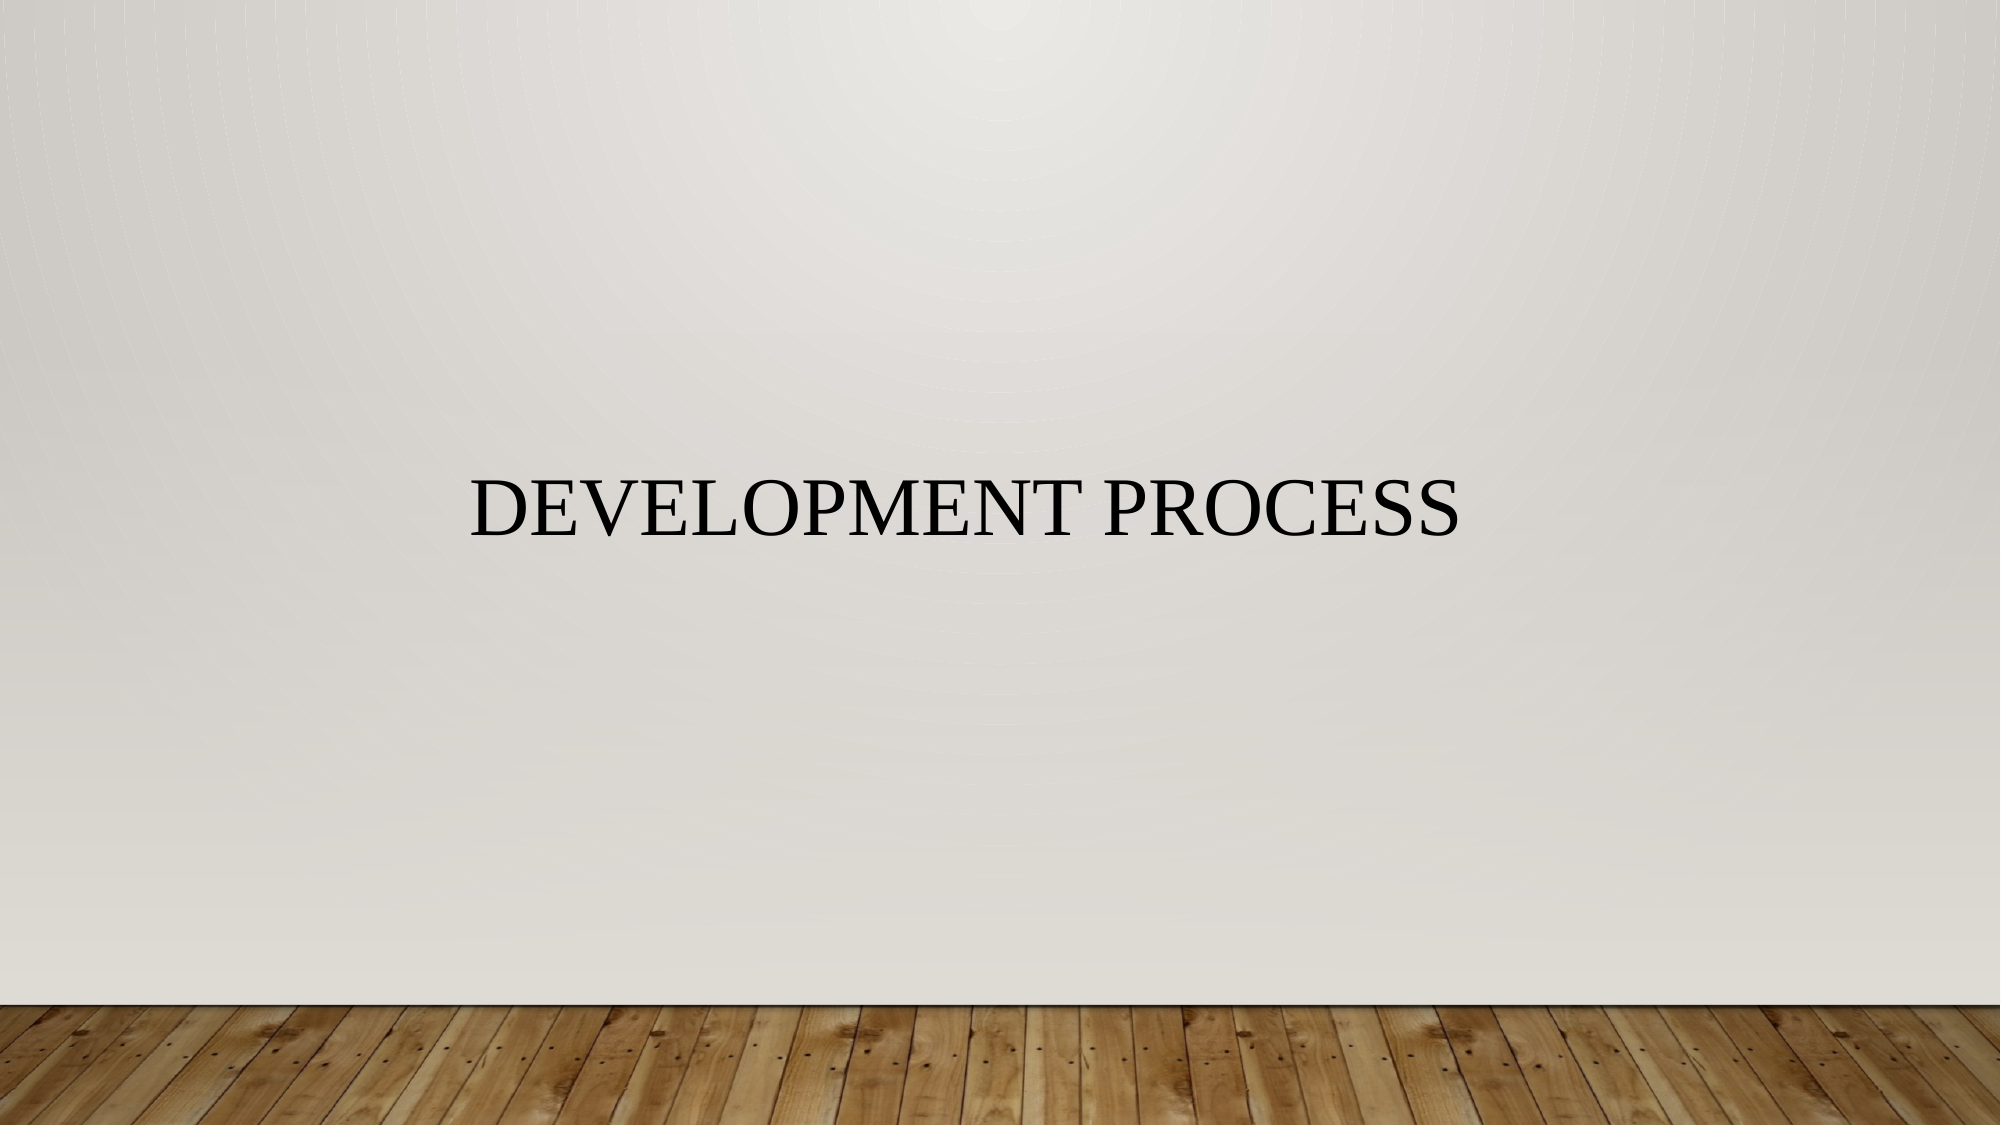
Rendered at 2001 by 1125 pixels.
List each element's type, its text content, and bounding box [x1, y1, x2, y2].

text_box DEVELOPMENT PROCESS [454, 455, 1492, 596]
picture [0, 1005, 2000, 1125]
